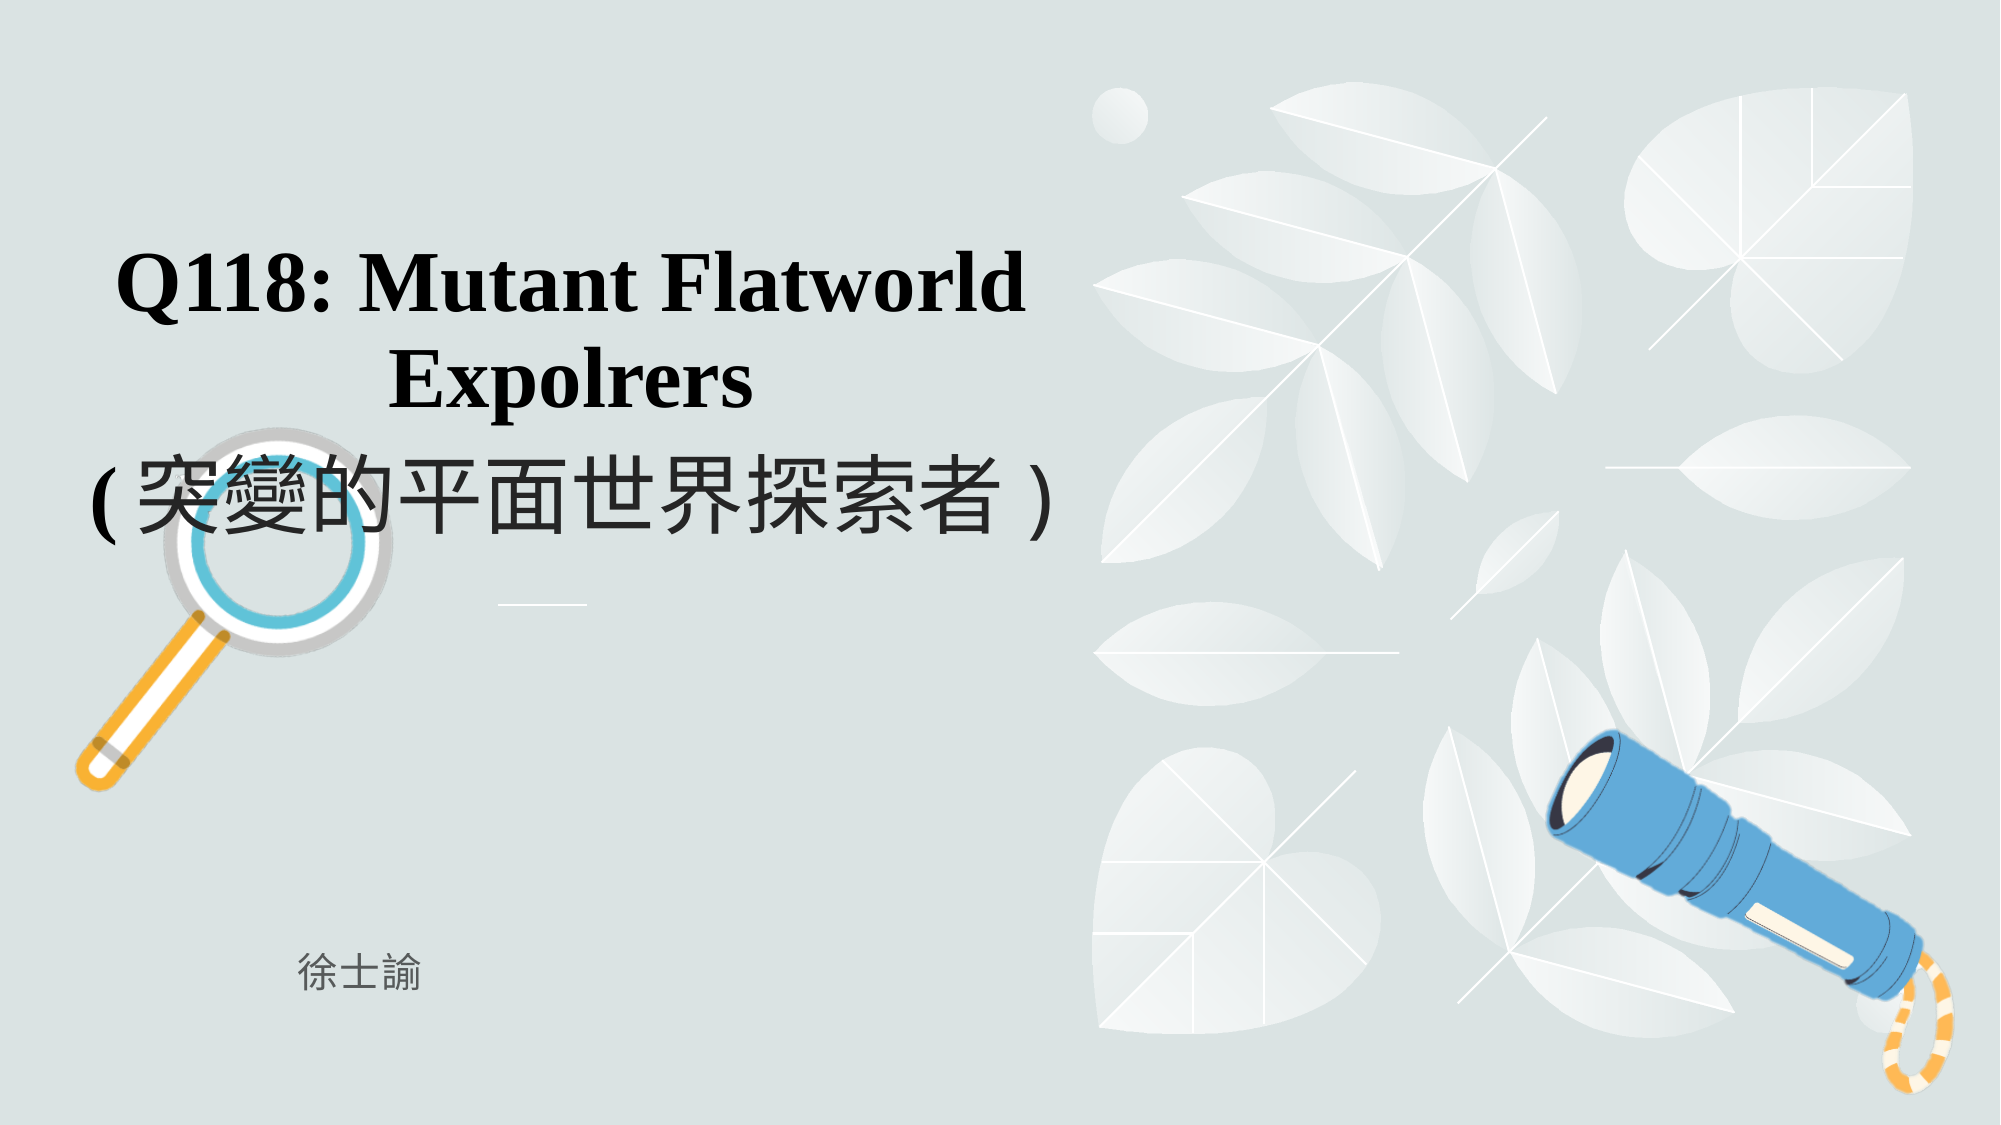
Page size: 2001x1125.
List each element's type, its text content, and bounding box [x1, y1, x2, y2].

subtitle 徐士諭 [233, 903, 487, 1009]
title Q118: Mutant Flatworld Expolrers (突變的平面世界探索者) [70, 140, 1073, 657]
picture [1285, 571, 2001, 1125]
picture [0, 354, 512, 888]
